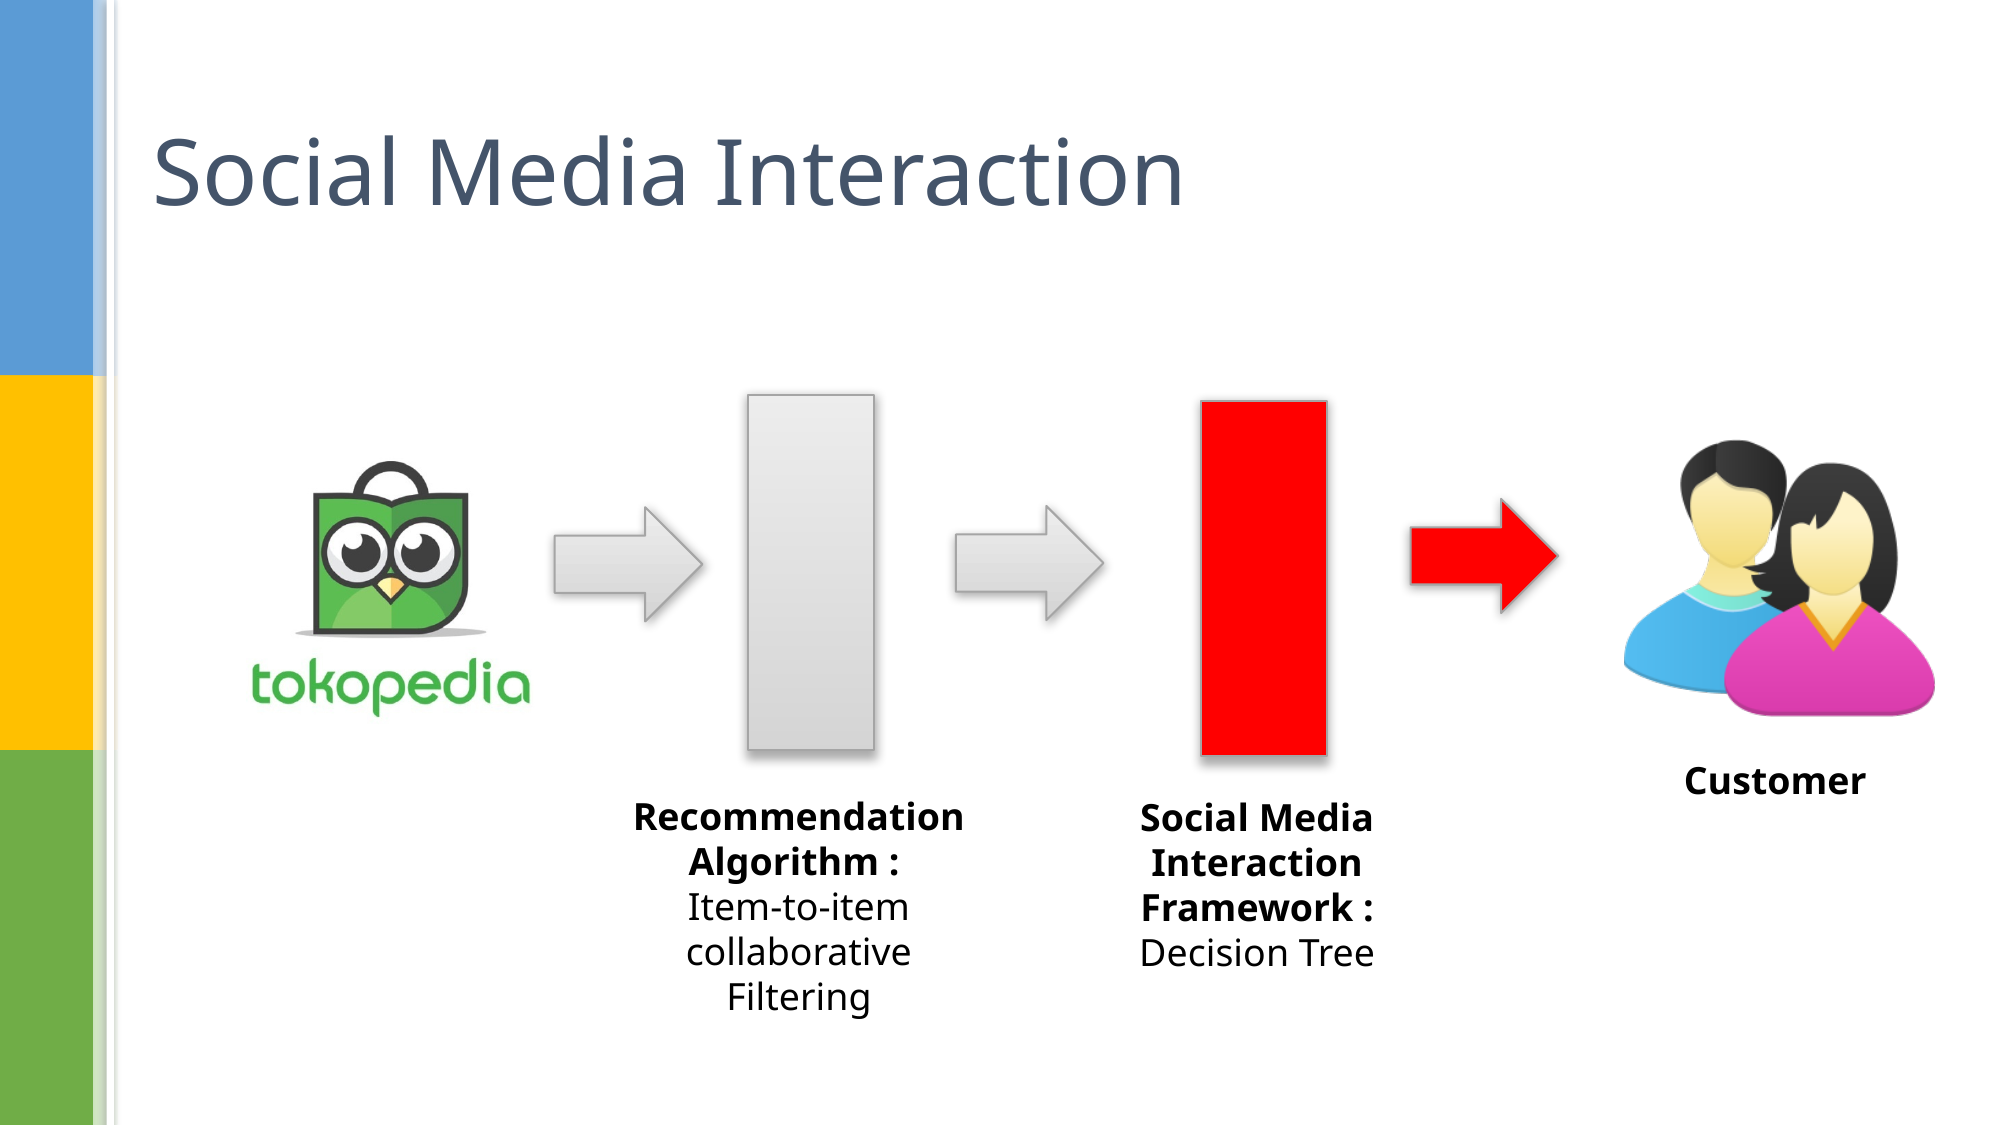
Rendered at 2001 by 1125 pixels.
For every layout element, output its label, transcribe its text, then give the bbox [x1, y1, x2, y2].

text_box Recommendation Algorithm : Item-to-item collaborative Filtering [607, 785, 991, 1025]
picture [1622, 420, 1936, 735]
text_box [1200, 400, 1328, 757]
title Social Media Interaction [137, 59, 1863, 278]
text_box Social Media Interaction Framework : Decision Tree [1065, 786, 1449, 982]
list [246, 439, 535, 728]
text_box Customer [1583, 749, 1967, 810]
text_box [747, 394, 875, 751]
text_box [954, 504, 1105, 622]
text_box [1409, 497, 1560, 615]
text_box [553, 506, 704, 623]
